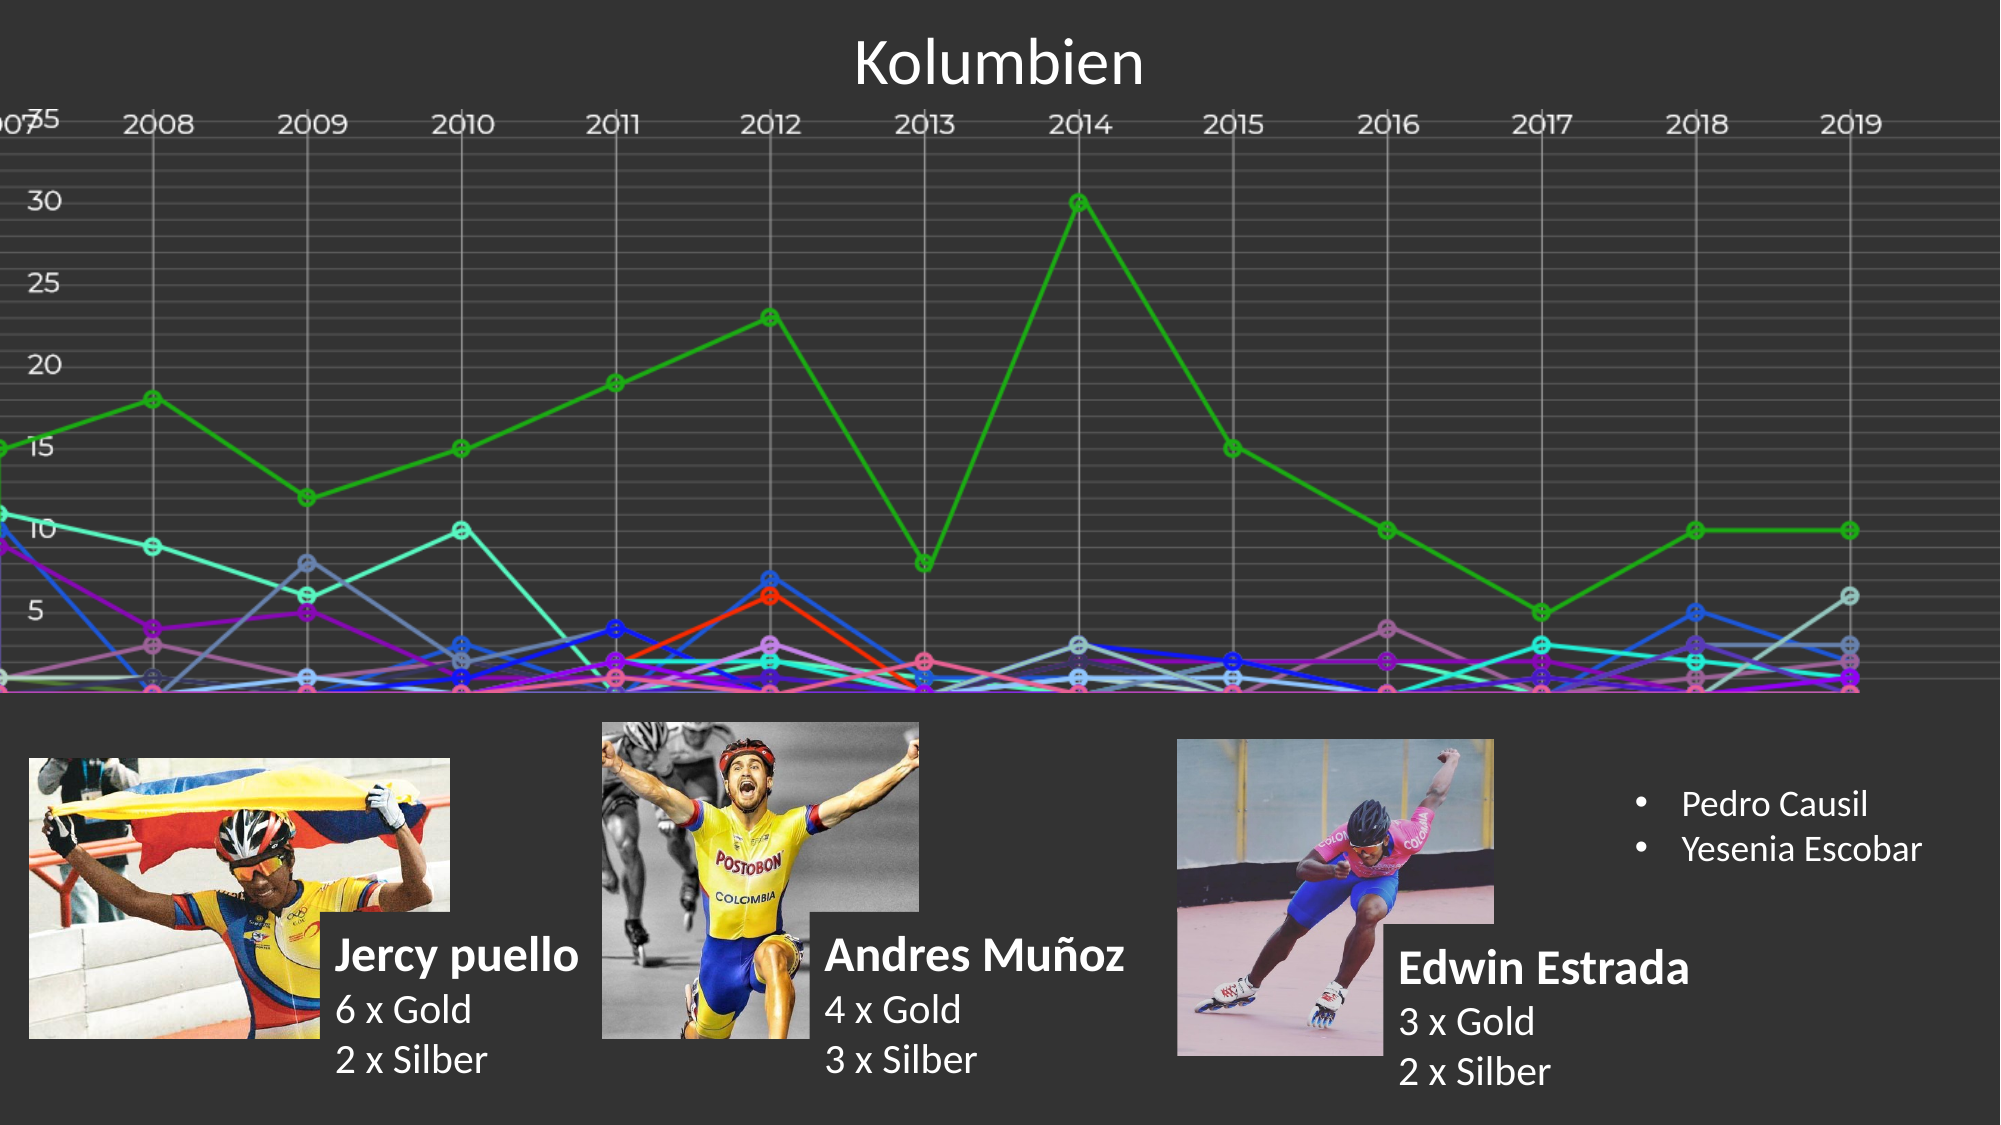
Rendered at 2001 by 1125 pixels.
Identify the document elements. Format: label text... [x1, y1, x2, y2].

text_box Pedro Causil Yesenia Escobar [1620, 771, 1939, 876]
text_box Kolumbien [0, 10, 2000, 106]
text_box Andres Muñoz 4 x Gold 3 x Silber [809, 911, 1178, 1093]
picture [1177, 739, 1494, 1056]
picture [29, 758, 450, 1039]
picture [0, 109, 2000, 693]
text_box Edwin Estrada 3 x Gold 2 x Silber [1382, 923, 1721, 1105]
picture [602, 722, 919, 1039]
text_box Jercy puello 6 x Gold 2 x Silber [319, 911, 612, 1093]
